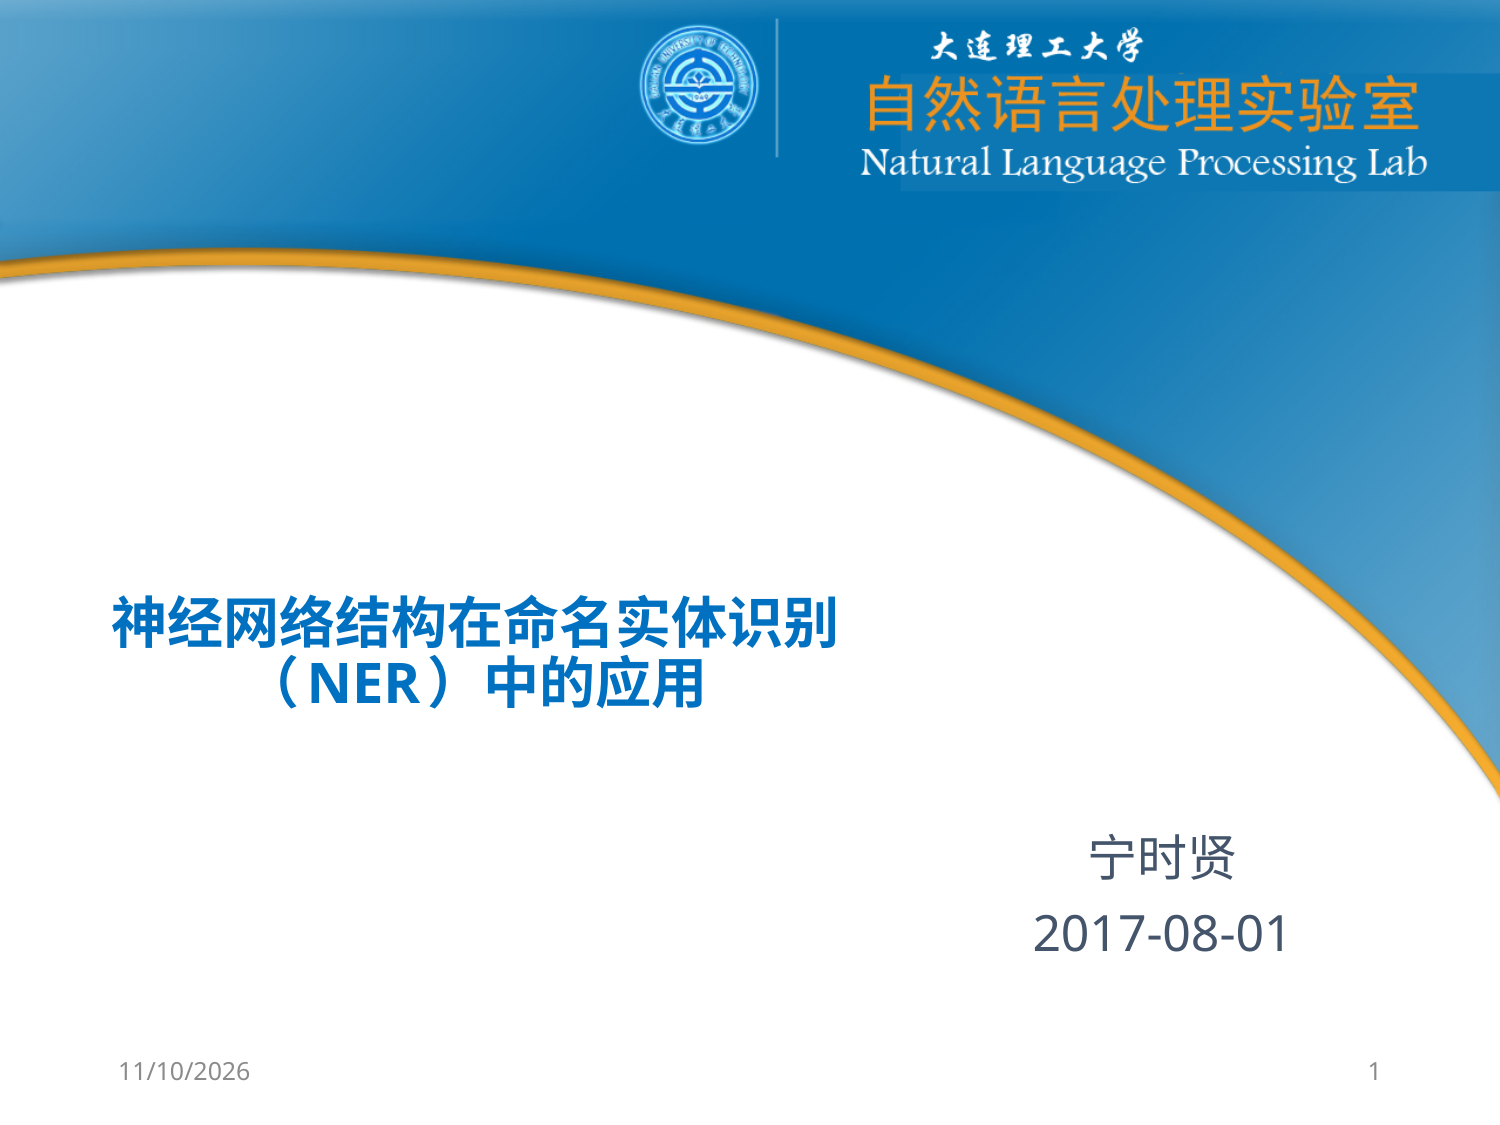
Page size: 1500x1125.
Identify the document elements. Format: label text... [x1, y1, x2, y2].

title 神经网络结构在命名实体识别（NER）中的应用 [14, 587, 938, 724]
picture [0, 0, 1500, 1125]
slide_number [103, 1042, 441, 1103]
slide_number 1 [1059, 1042, 1397, 1103]
subtitle 宁时贤 2017-08-01 [883, 826, 1442, 999]
